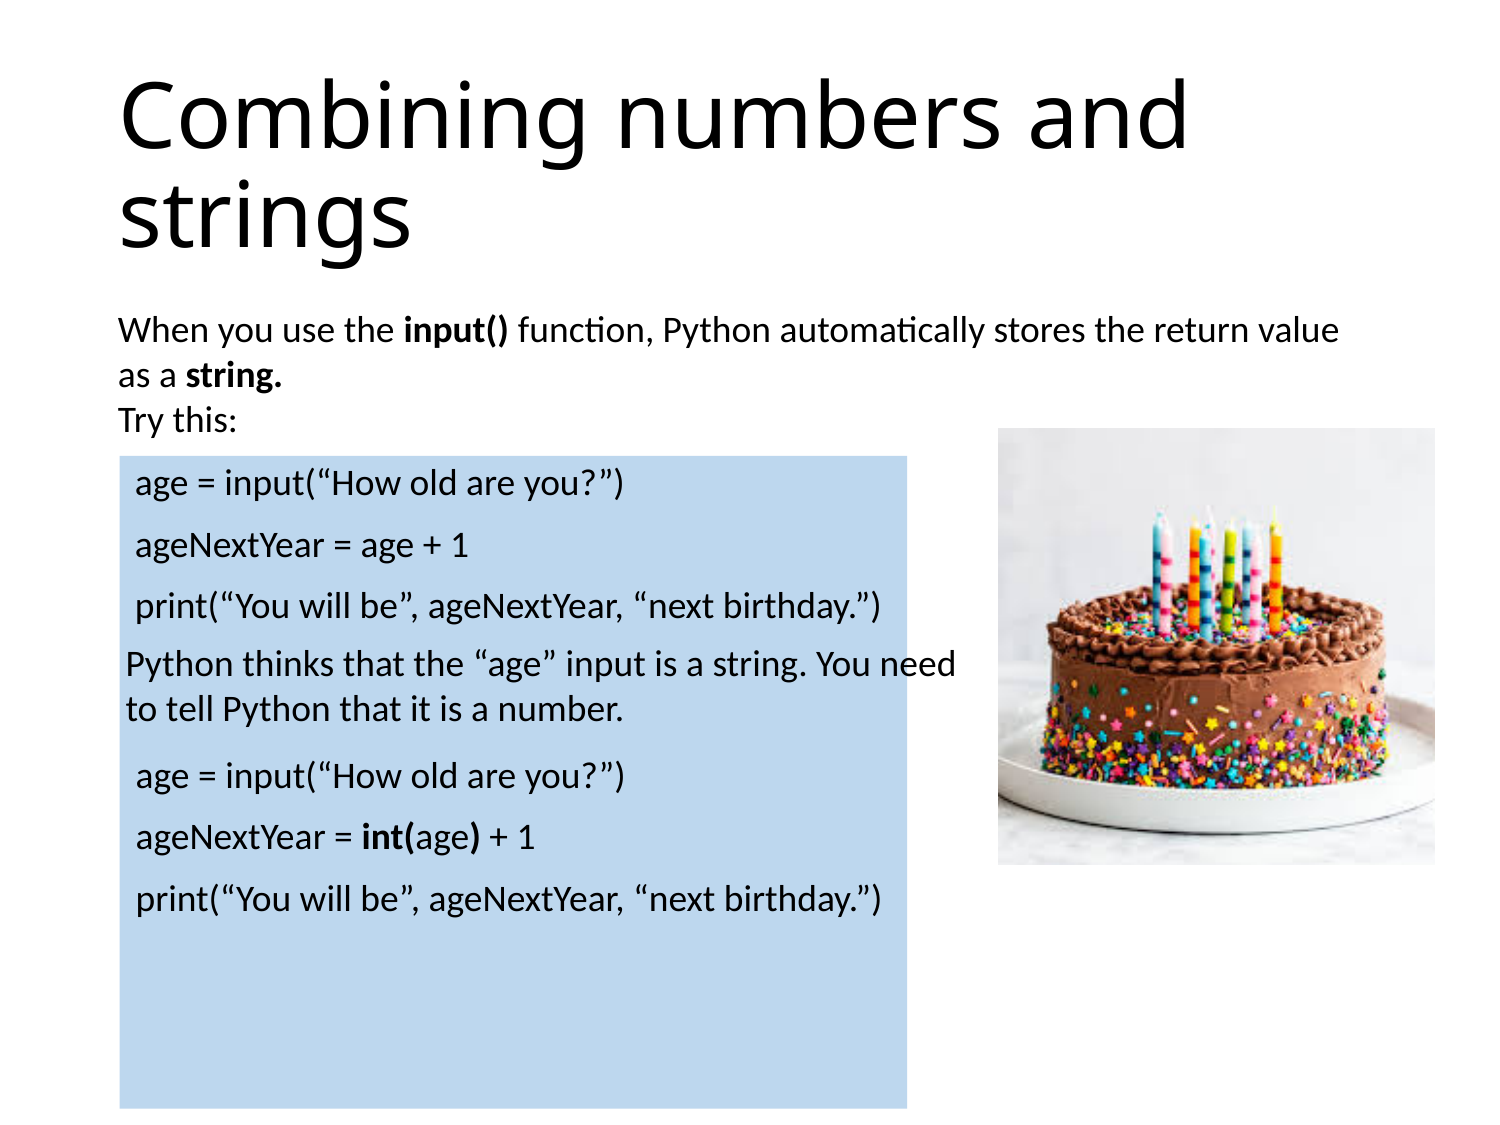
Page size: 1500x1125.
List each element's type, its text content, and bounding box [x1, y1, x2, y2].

text_box When you use the input() function, Python automatically stores the return value as a string. Try this: [103, 297, 1376, 448]
list age = input(“How old are you?”) ageNextYear = age + 1 print(“You will be”, ageNextYear, “next birthday.”) [119, 455, 908, 631]
list age = input(“How old are you?”) ageNextYear = age + 1 print(“You will be”, ageNextYear, “next birthday.”) [119, 737, 908, 1109]
text_box age = input(“How old are you?”) ageNextYear = int(age) + 1 print(“You will be”, ageNextYear, “next birthday.”) [124, 750, 895, 925]
text_box Python thinks that the “age” input is a string. You need to tell Python that it is a number. [110, 631, 980, 737]
picture [998, 428, 1435, 865]
title Combining numbers and strings [103, 59, 1397, 278]
